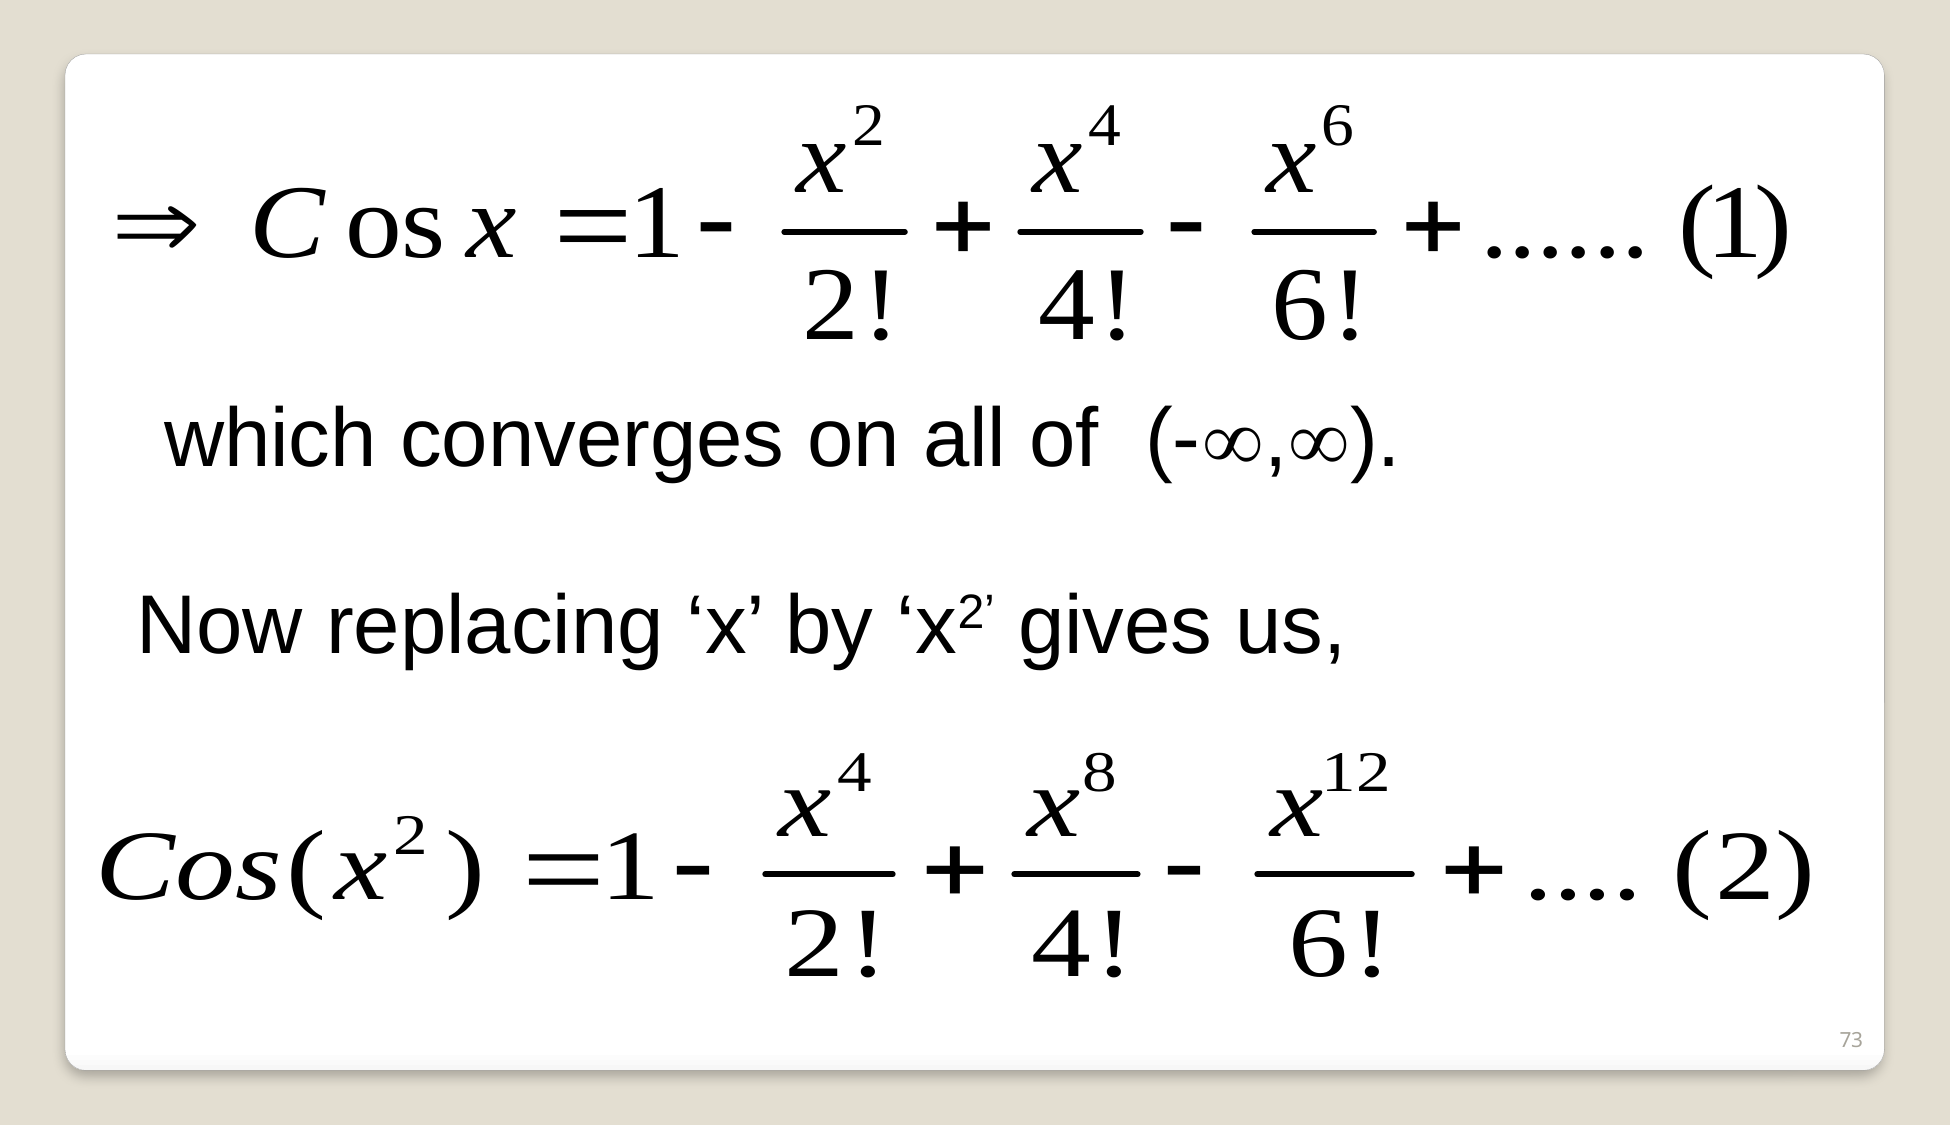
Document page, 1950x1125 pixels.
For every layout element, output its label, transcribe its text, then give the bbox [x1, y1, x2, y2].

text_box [97, 74, 1808, 363]
slide_number 73 [1780, 1002, 1878, 1063]
text_box which converges on all of (-,). [149, 381, 1417, 491]
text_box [80, 724, 1837, 999]
text_box Now replacing ‘x’ by ‘x2’ gives us, [121, 563, 1363, 678]
